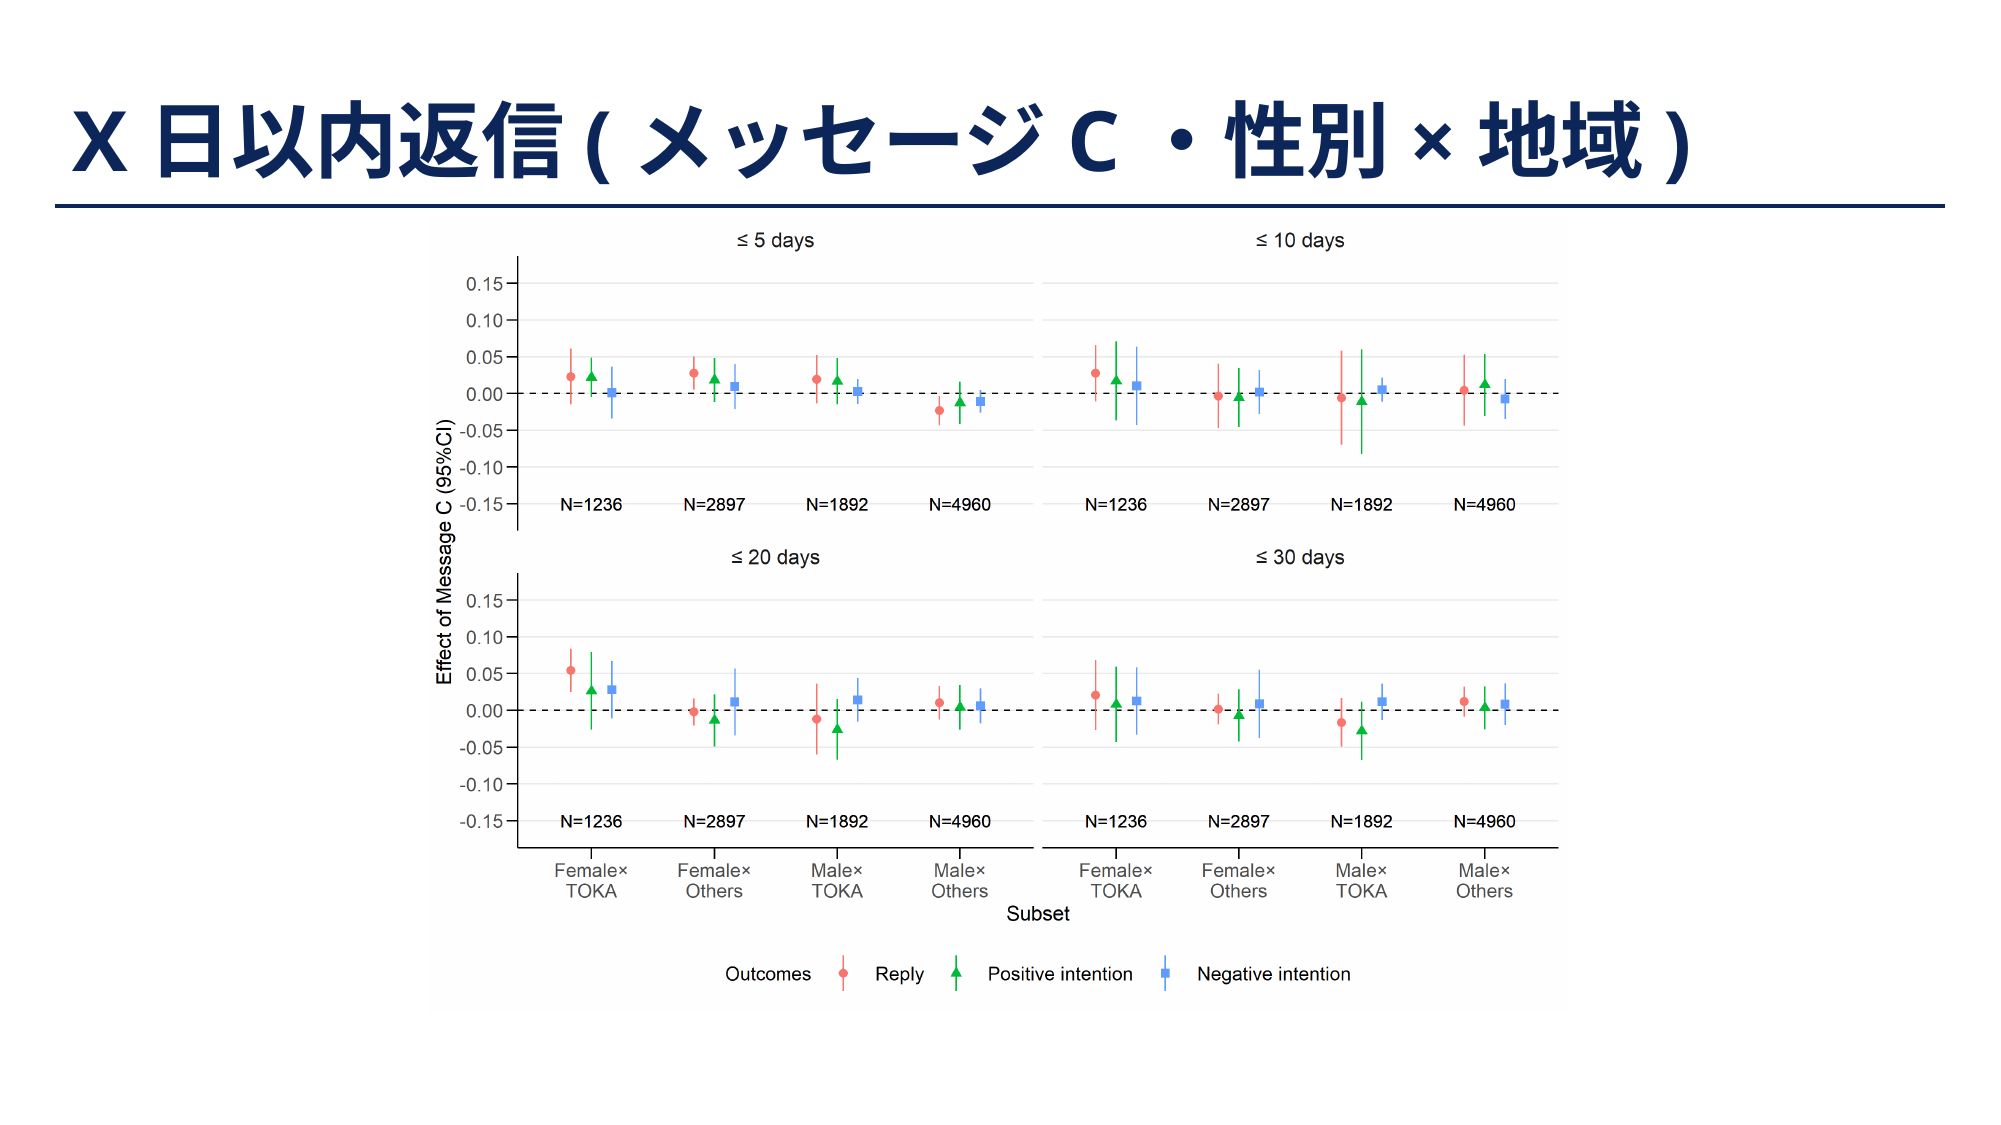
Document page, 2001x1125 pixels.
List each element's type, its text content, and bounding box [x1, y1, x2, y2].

title X日以内返信(メッセージC・性別×地域) [57, 71, 1942, 205]
picture [427, 214, 1567, 1013]
